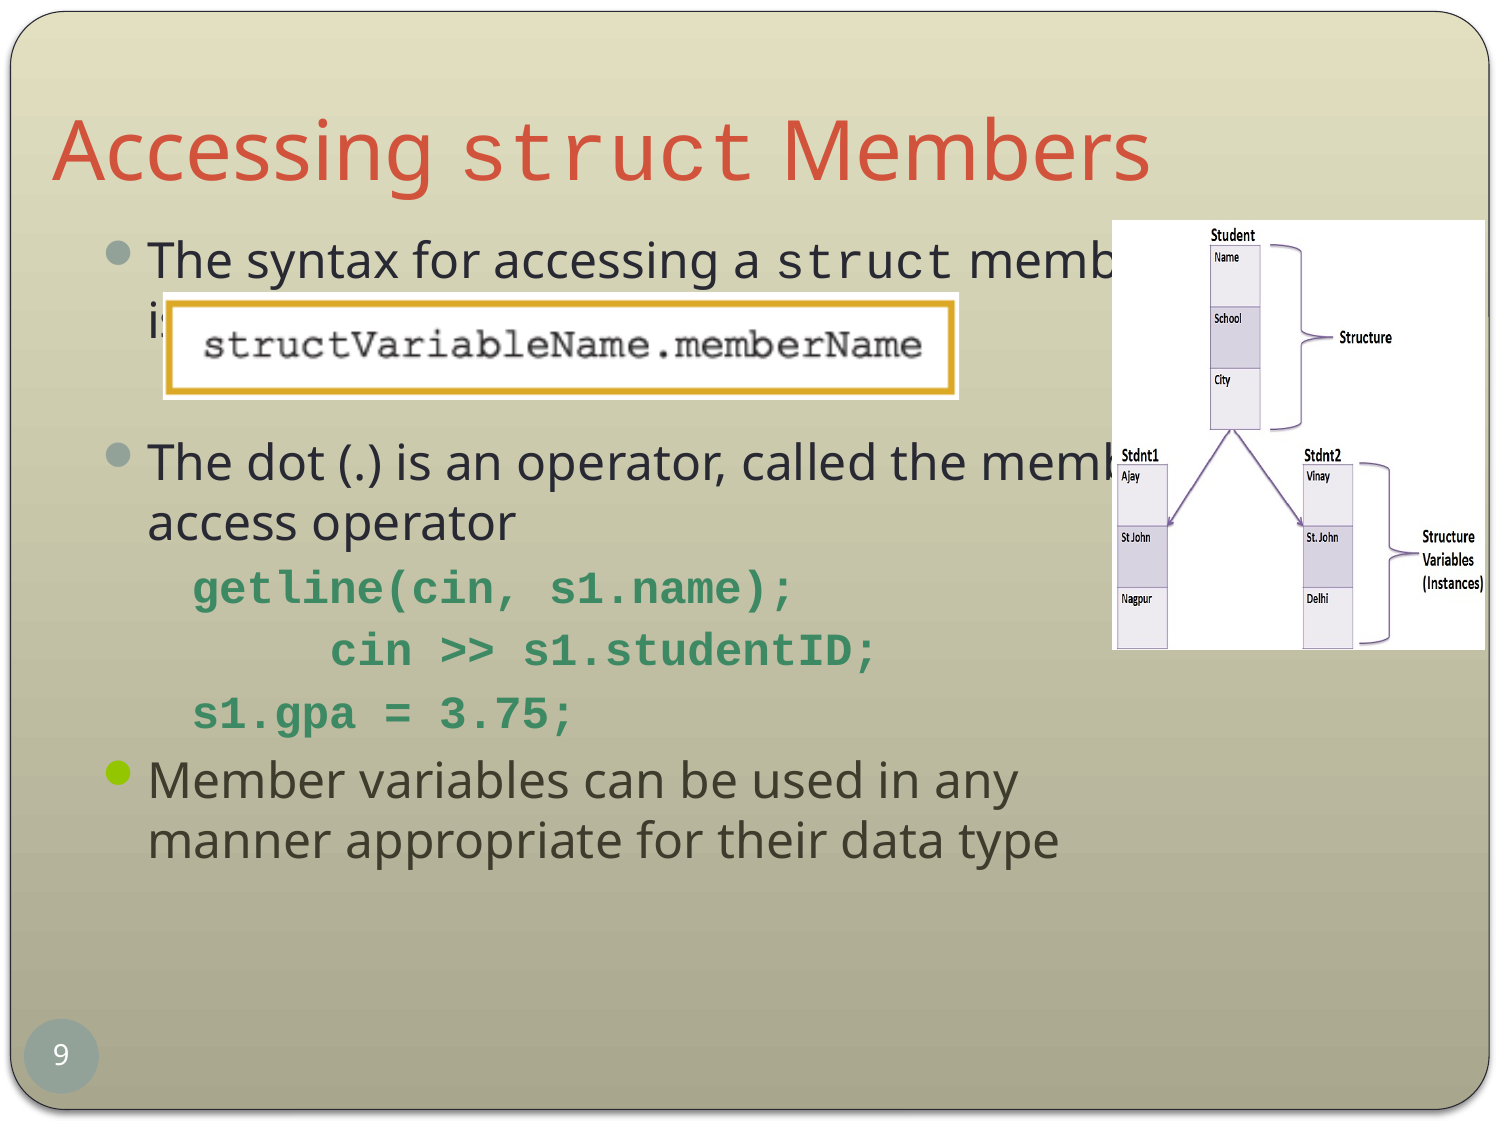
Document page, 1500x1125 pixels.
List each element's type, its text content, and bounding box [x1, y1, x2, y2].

title Accessing struct Members [37, 24, 1190, 213]
picture [162, 292, 960, 400]
picture [1112, 220, 1486, 651]
list The syntax for accessing a struct member is: The dot (.) is an operator, called the member access operator getline(cin, s1.name); cin >> s1.studentID; s1.gpa = 3.75; Member variables can be used in any manner appropriate for their data type [87, 221, 1200, 879]
slide_number 9 [23, 1018, 99, 1094]
